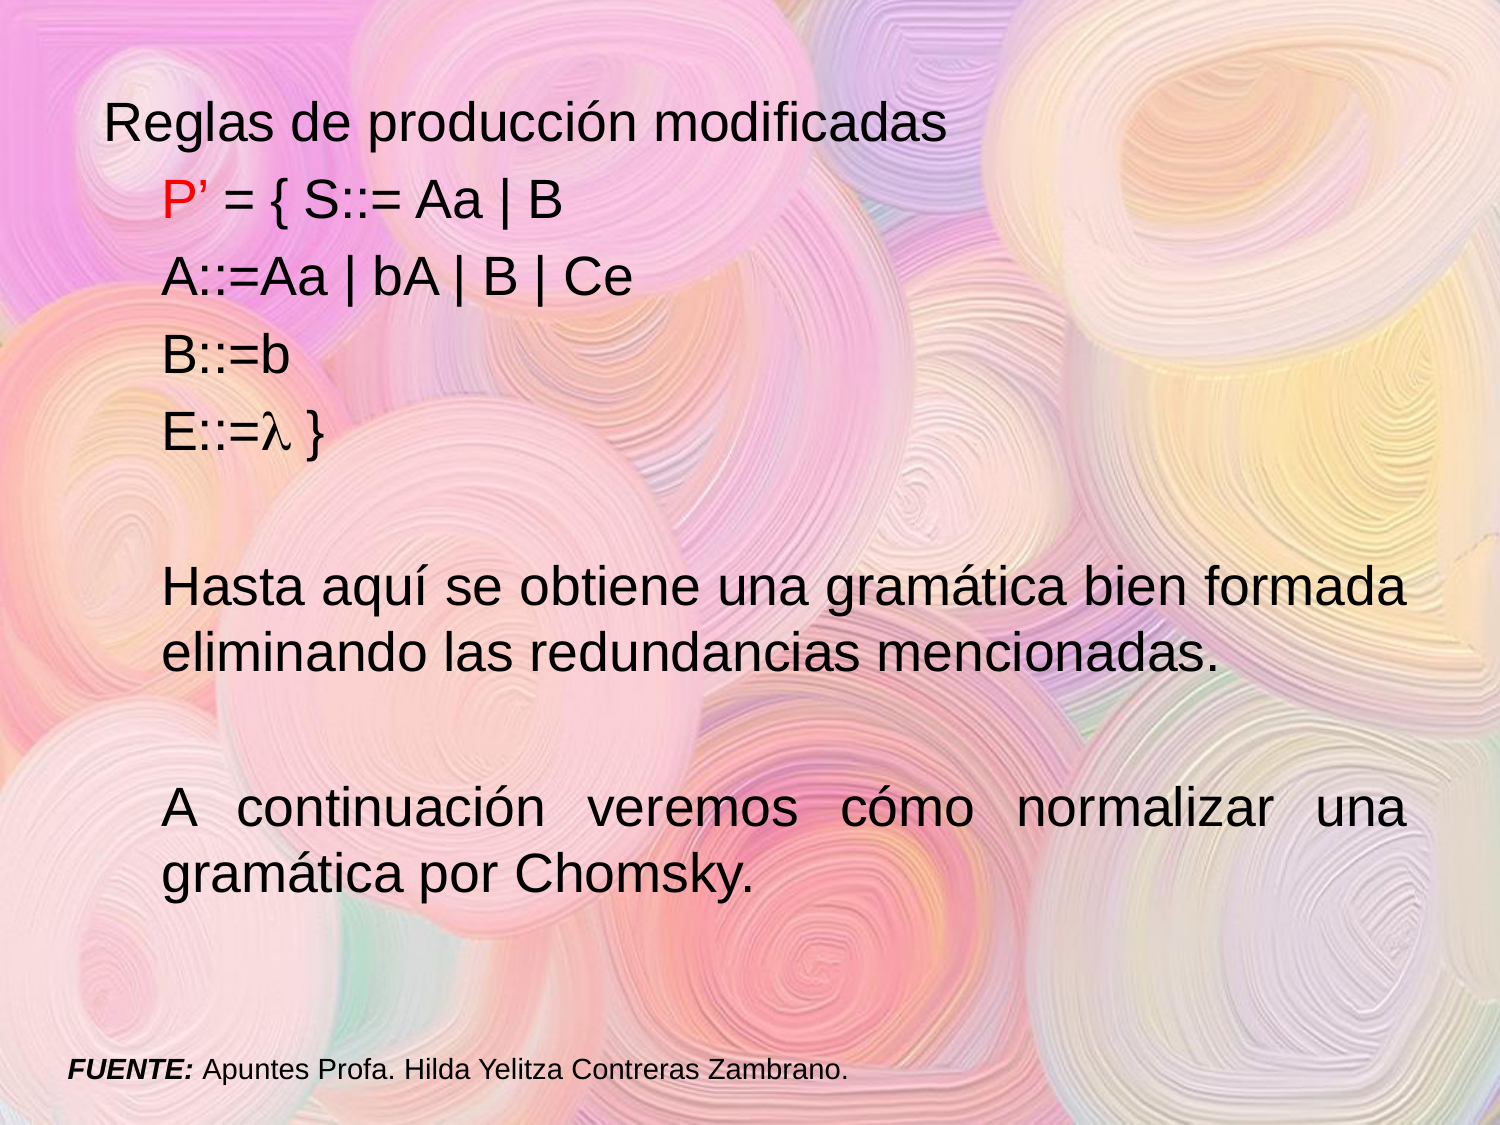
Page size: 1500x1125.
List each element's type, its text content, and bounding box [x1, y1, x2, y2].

text_box FUENTE: Apuntes Profa. Hilda Yelitza Contreras Zambrano. [53, 1034, 904, 1095]
list Reglas de producción modificadas P’ = { S::= Aa | B A::=Aa | bA | B | Ce B::=b E::= } Hasta aquí se obtiene una gramática bien formada eliminando las redundancias mencionadas. A continuación veremos cómo normalizar una gramática por Chomsky. [88, 78, 1424, 1000]
picture [0, 0, 1500, 1125]
